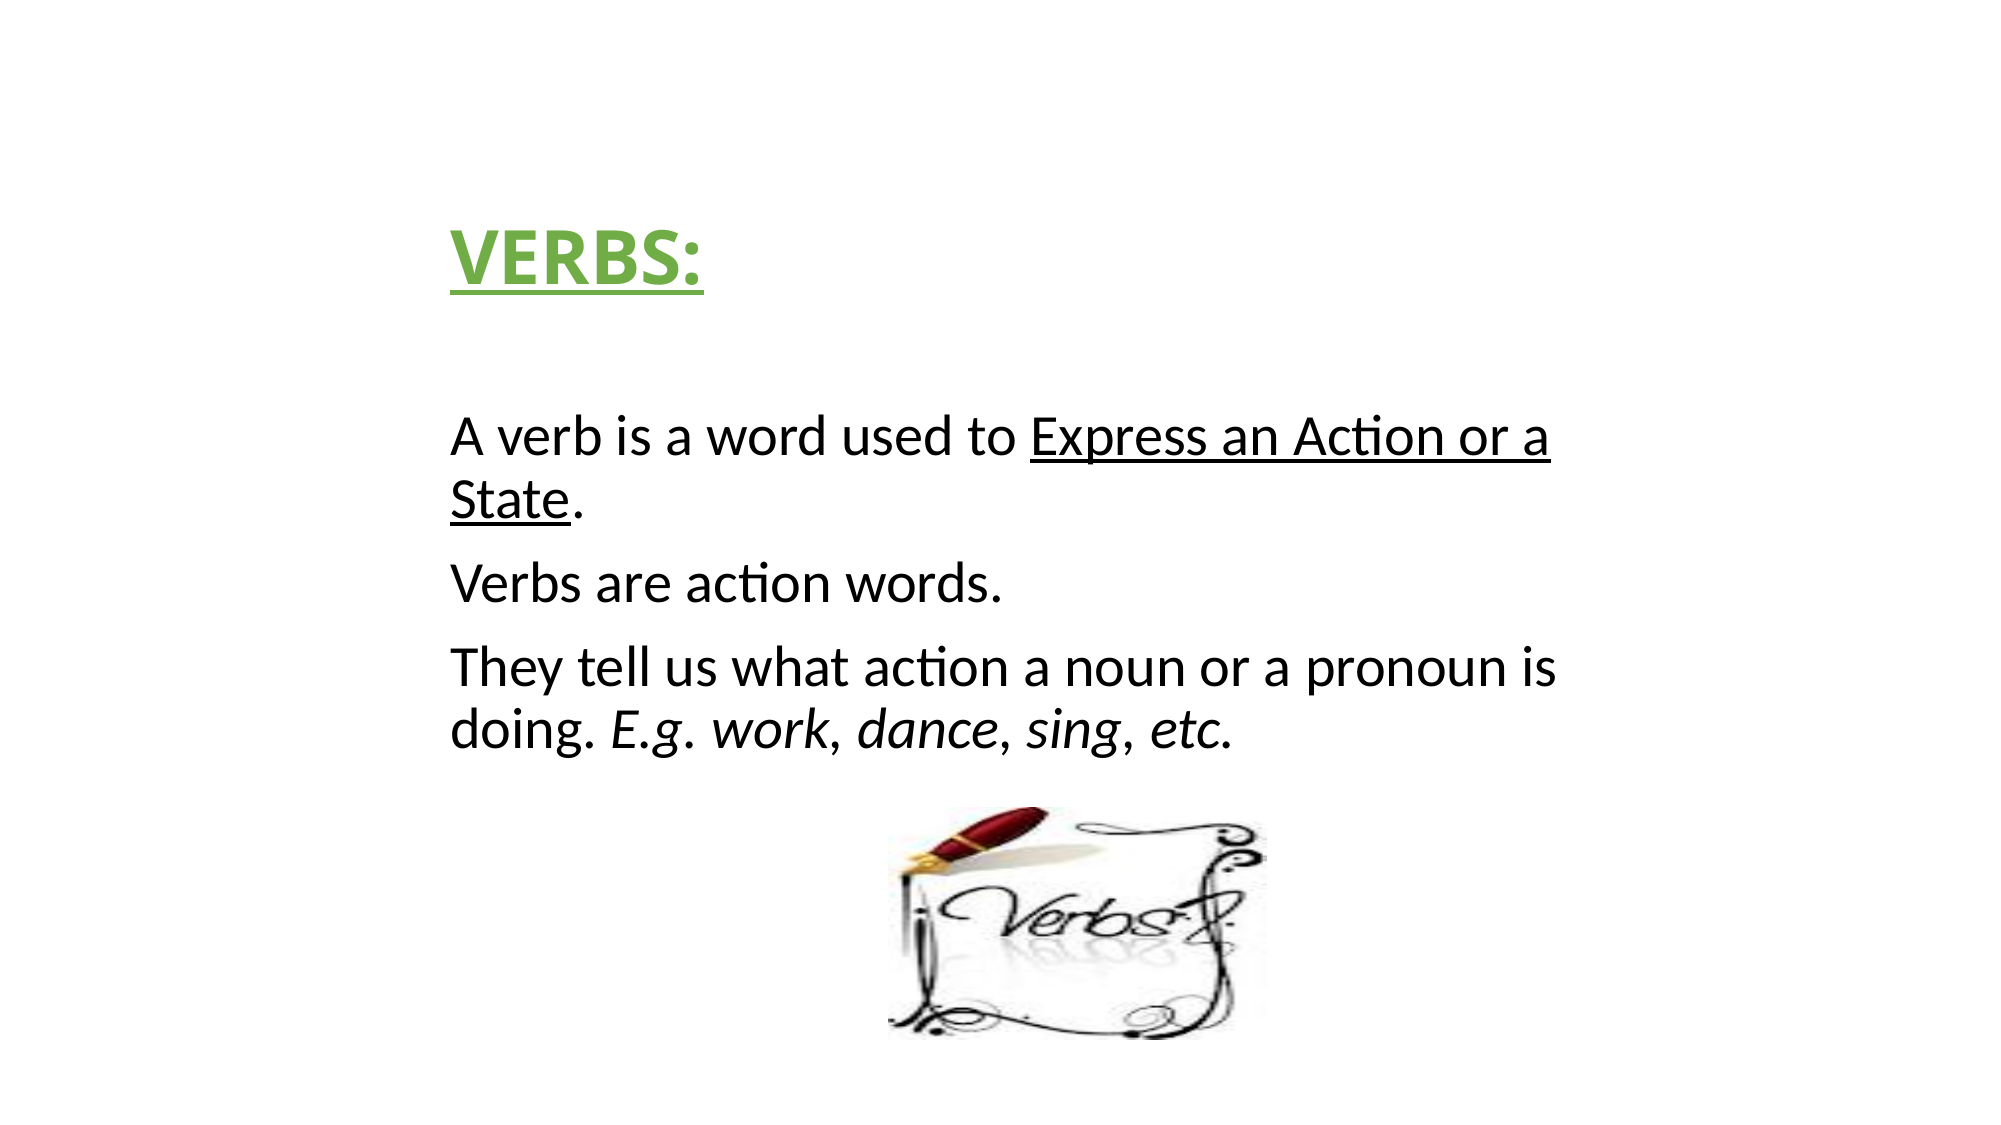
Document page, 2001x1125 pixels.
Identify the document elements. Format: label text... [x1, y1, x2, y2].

list VERBS: A verb is a word used to Express an Action or a State. Verbs are action words. They tell us what action a noun or a pronoun is doing. E.g. work, dance, sing, etc. [397, 212, 1673, 1043]
picture [887, 807, 1267, 1040]
